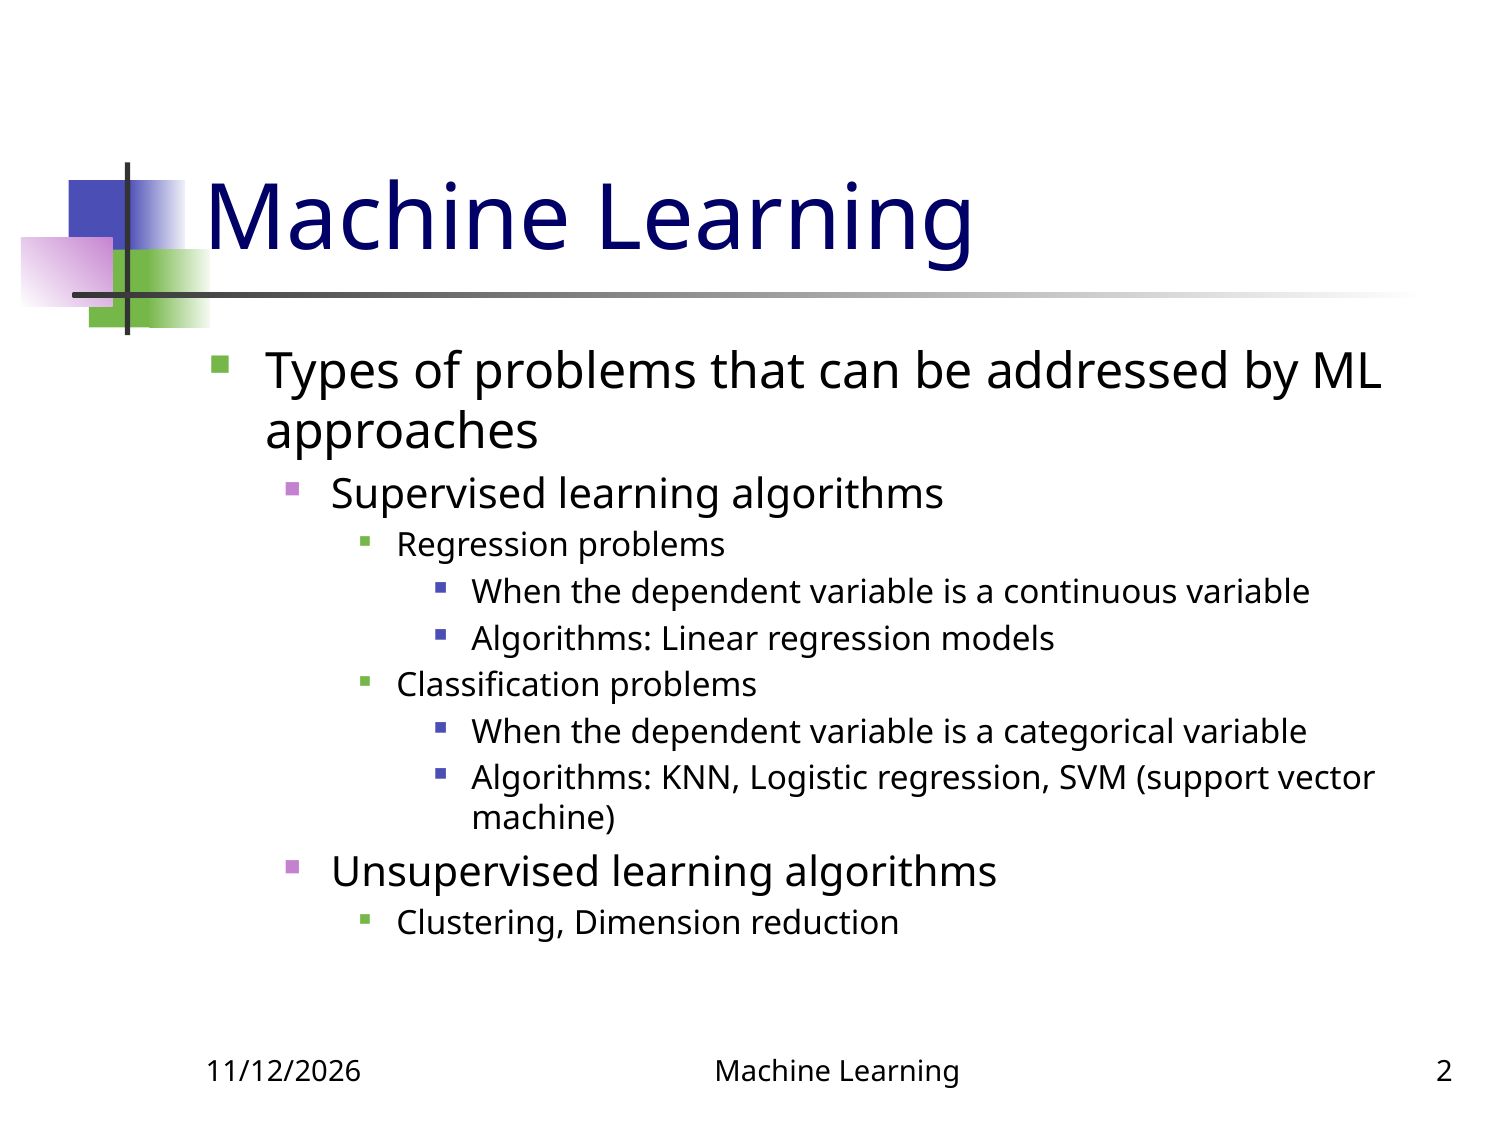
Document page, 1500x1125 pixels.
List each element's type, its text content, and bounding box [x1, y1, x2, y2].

slide_number 2 [1155, 1024, 1468, 1100]
list Types of problems that can be addressed by ML approaches Supervised learning algorithms Regression problems When the dependent variable is a continuous variable Algorithms: Linear regression models Classification problems When the dependent variable is a categorical variable Algorithms: KNN, Logistic regression, SVM (support vector machine) Unsupervised learning algorithms Clustering, Dimension reduction [193, 331, 1469, 1006]
title Machine Learning [188, 35, 1468, 275]
footer Machine Learning [600, 1024, 1075, 1100]
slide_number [190, 1024, 504, 1100]
